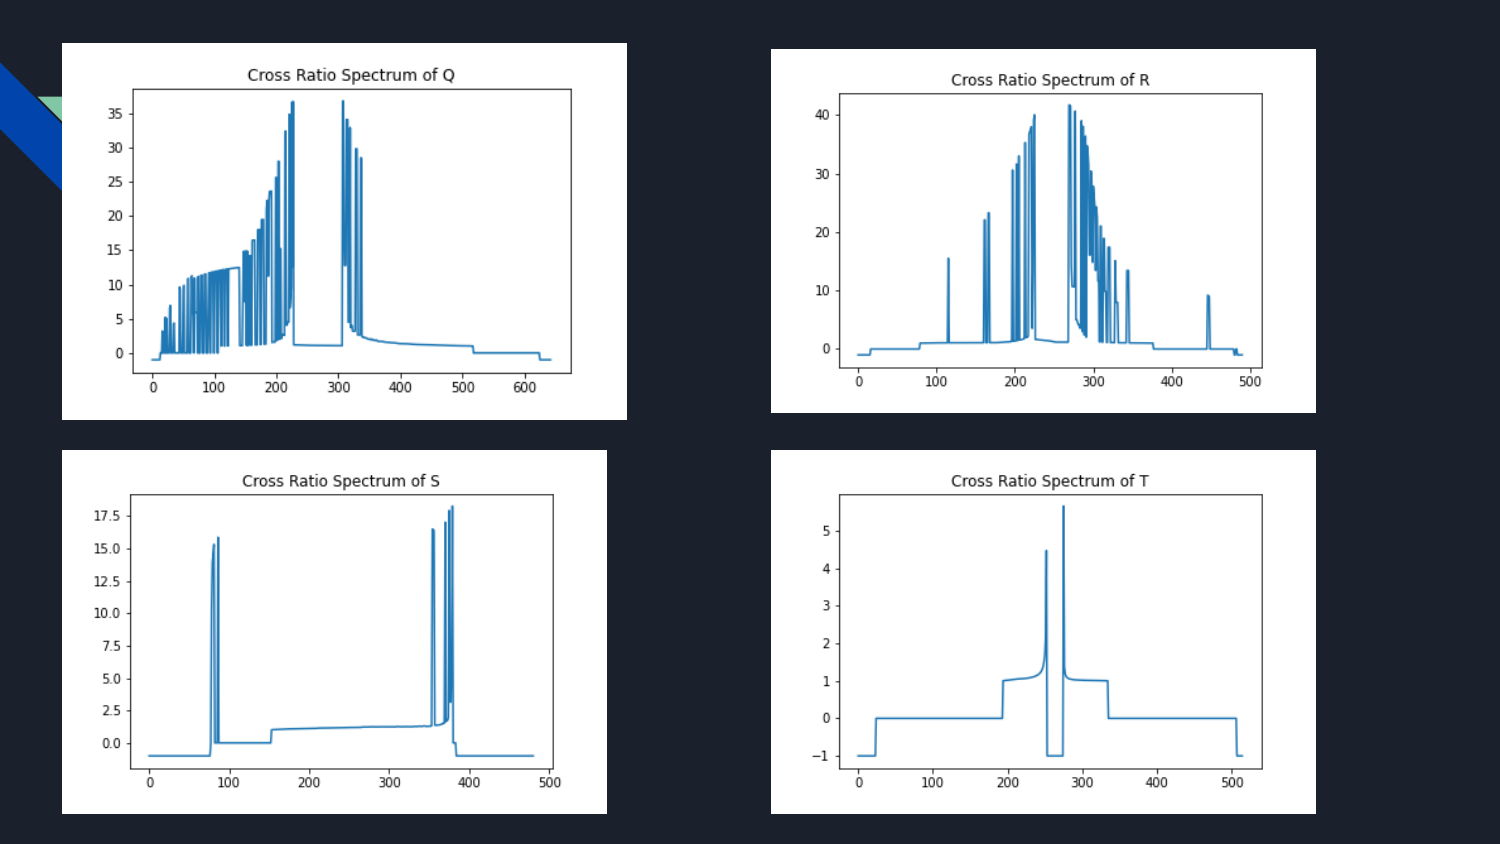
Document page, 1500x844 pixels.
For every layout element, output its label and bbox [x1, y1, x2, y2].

picture [771, 449, 1317, 814]
picture [62, 43, 627, 420]
picture [62, 450, 608, 814]
picture [771, 49, 1317, 414]
